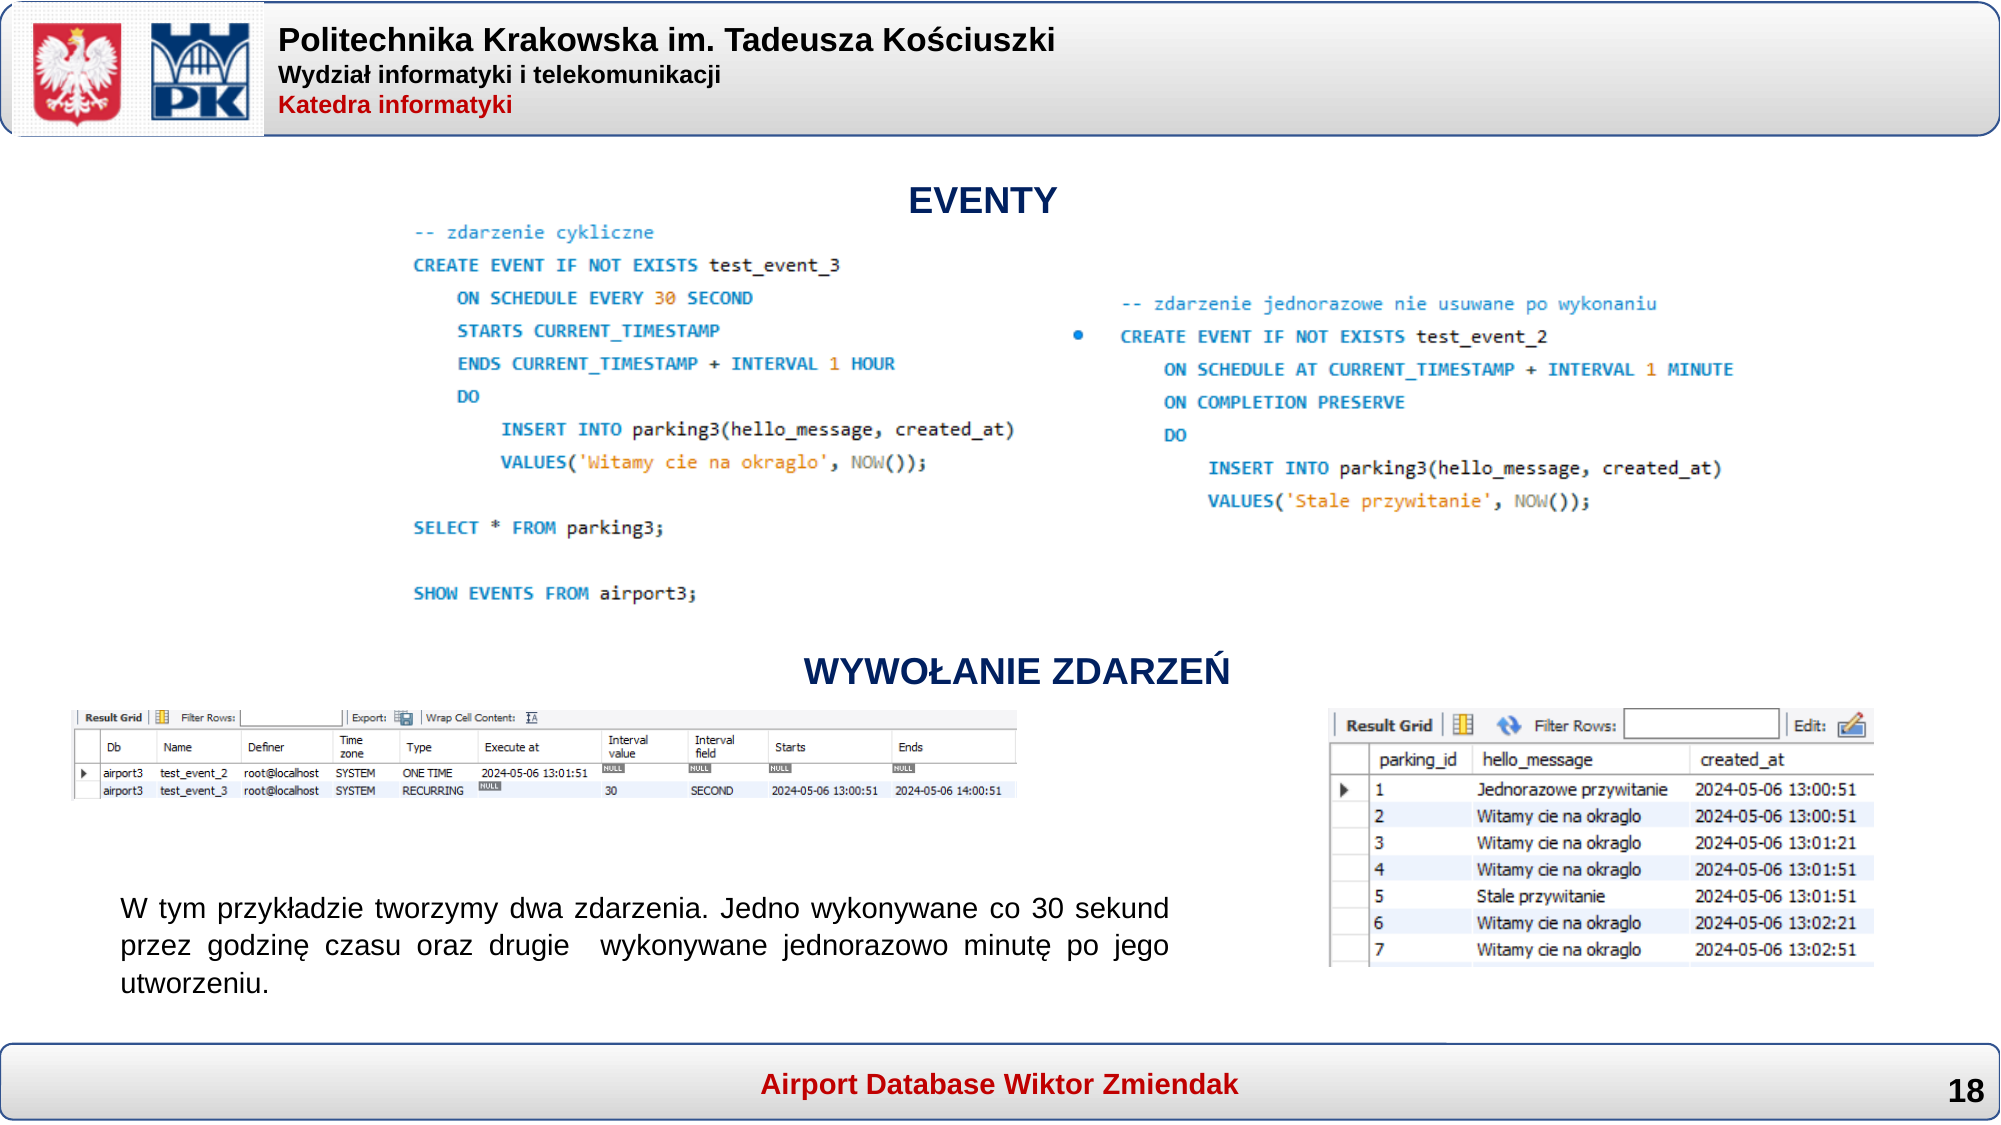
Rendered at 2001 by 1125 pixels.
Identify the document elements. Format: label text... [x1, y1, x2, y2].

text_box W tym przykładzie tworzymy dwa zdarzenia. Jedno wykonywane co 30 sekund przez godzinę czasu oraz drugie wykonywane jednorazowo minutę po jego utworzeniu. [105, 880, 1186, 1006]
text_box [0, 1, 2000, 136]
picture [1065, 293, 1748, 560]
picture [1327, 708, 1874, 967]
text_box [0, 1043, 2000, 1120]
text_box EVENTY [228, 147, 1663, 229]
picture [397, 216, 1036, 618]
text_box WYWOŁANIE ZDARZEŃ [263, 617, 1698, 700]
picture [71, 709, 1017, 801]
